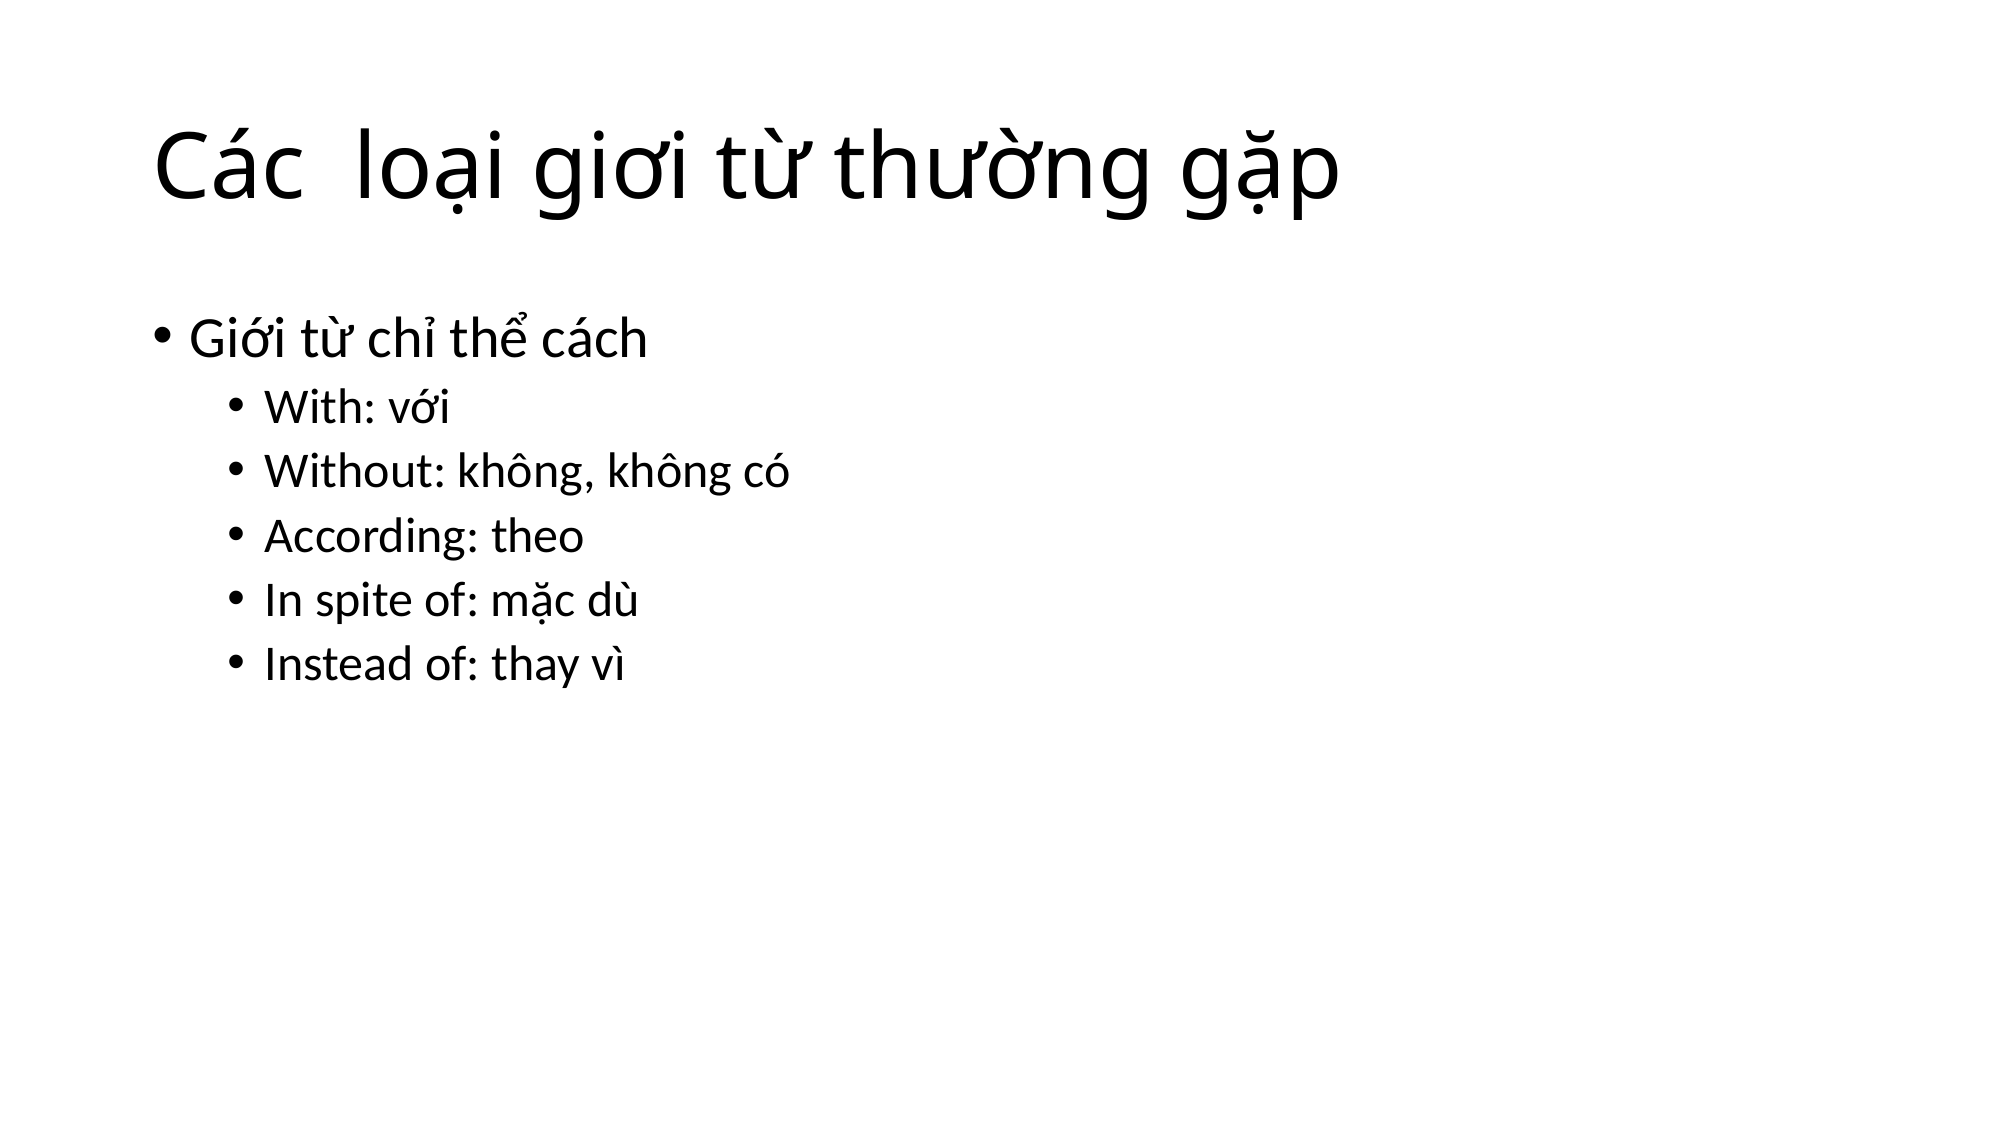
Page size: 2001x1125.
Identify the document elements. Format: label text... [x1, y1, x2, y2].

list Giới từ chỉ thể cách With: với Without: không, không có According: theo In spite of: mặc dù Instead of: thay vì [137, 299, 1863, 1014]
title Các loại giơi từ thường gặp [137, 59, 1863, 278]
